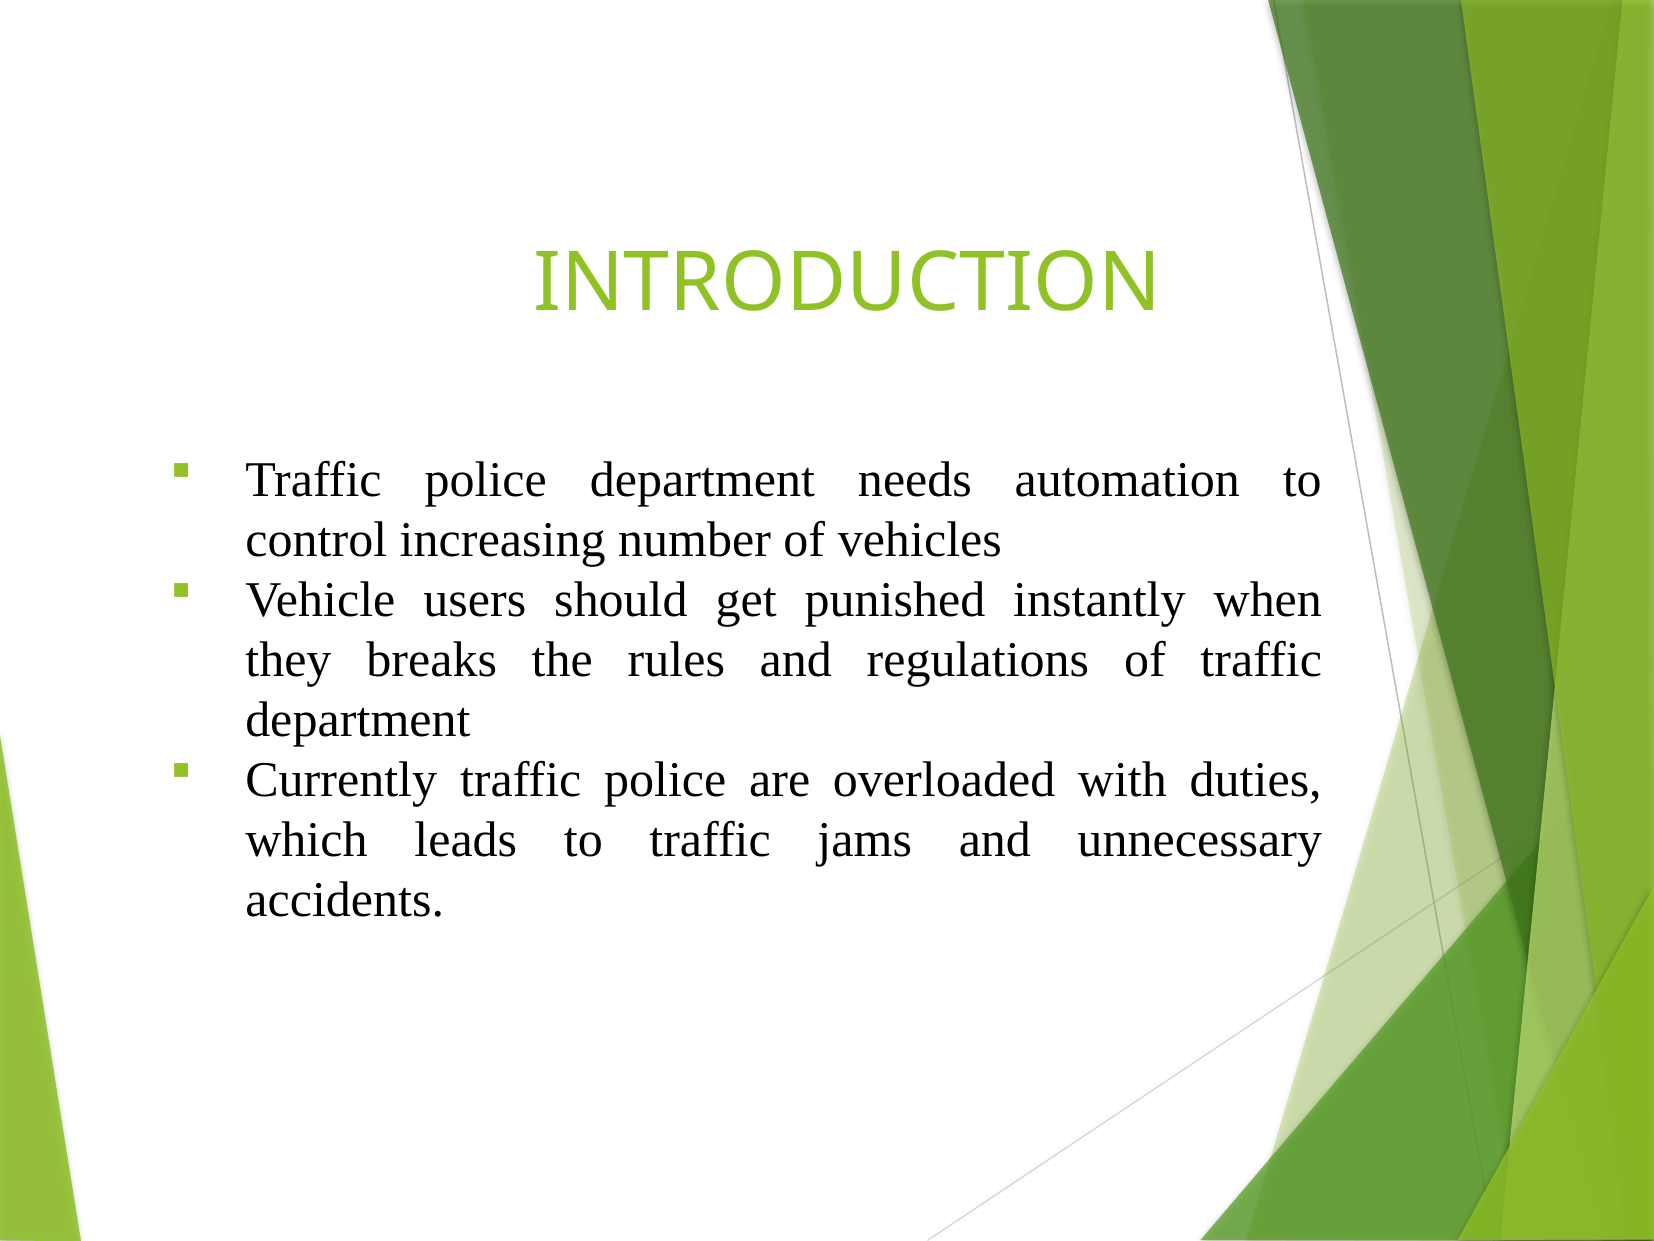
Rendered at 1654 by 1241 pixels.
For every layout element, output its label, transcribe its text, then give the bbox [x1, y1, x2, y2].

text_box Traffic police department needs automation to control increasing number of vehicles Vehicle users should get punished instantly when they breaks the rules and regulations of traffic department Currently traffic police are overloaded with duties, which leads to traffic jams and unnecessary accidents. [155, 438, 1338, 1054]
text_box INTRODUCTION [533, 187, 1243, 369]
